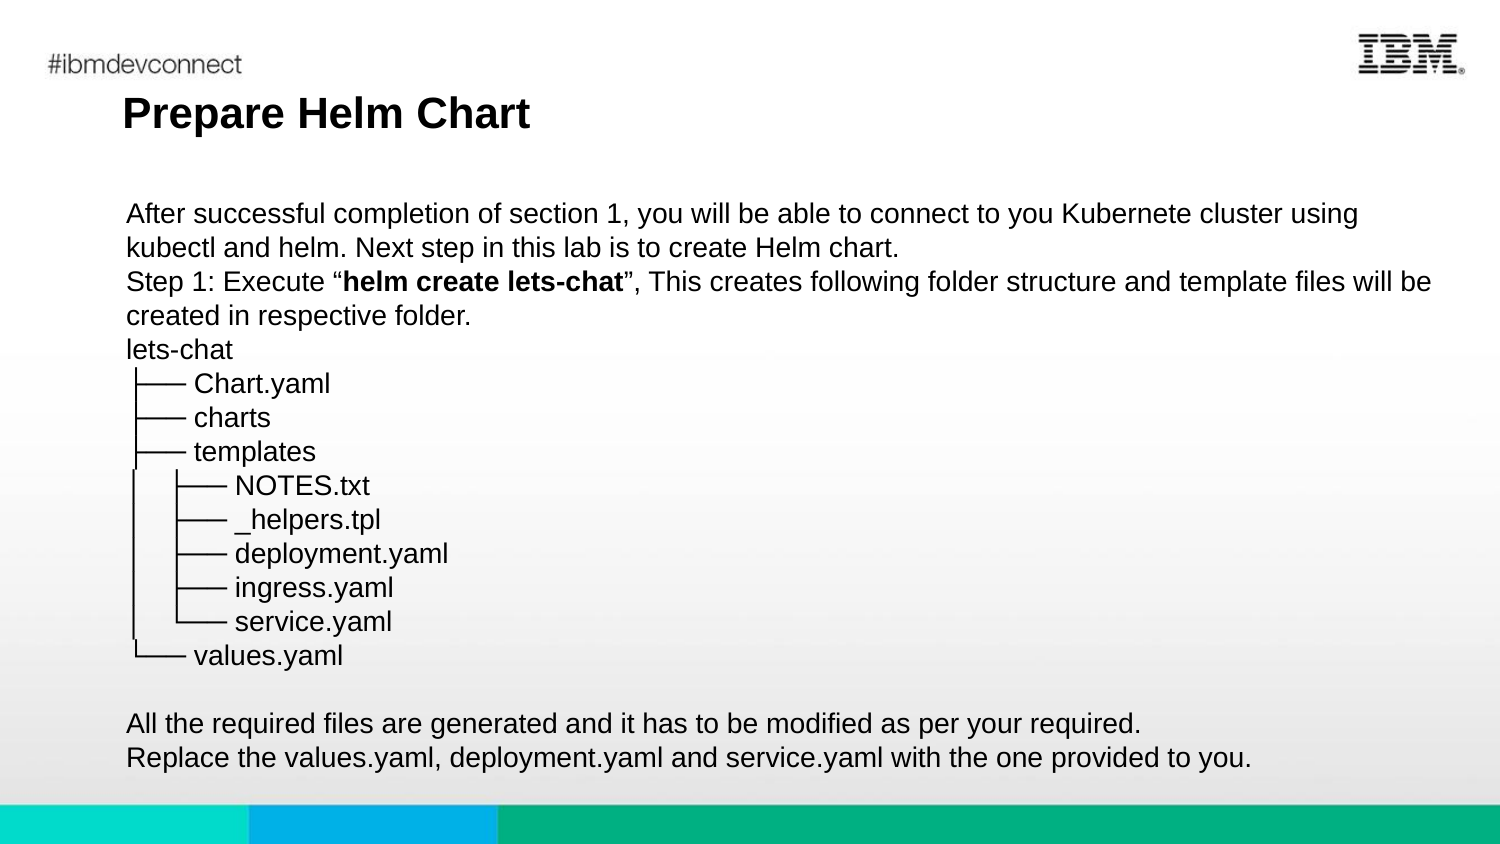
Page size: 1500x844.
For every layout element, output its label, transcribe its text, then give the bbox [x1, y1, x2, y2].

text_box After successful completion of section 1, you will be able to connect to you Kubernete cluster using kubectl and helm. Next step in this lab is to create Helm chart. Step 1: Execute “helm create lets-chat”, This creates following folder structure and template files will be created in respective folder. lets-chat ├── Chart.yaml ├── charts ├── templates │ ├── NOTES.txt │ ├── _helpers.tpl │ ├── deployment.yaml │ ├── ingress.yaml │ └── service.yaml └── values.yaml All the required files are generated and it has to be modified as per your required. Replace the values.yaml, deployment.yaml and service.yaml with the one provided to you. [111, 187, 1468, 785]
picture [0, 0, 1500, 844]
title Prepare Helm Chart [111, 79, 1468, 150]
